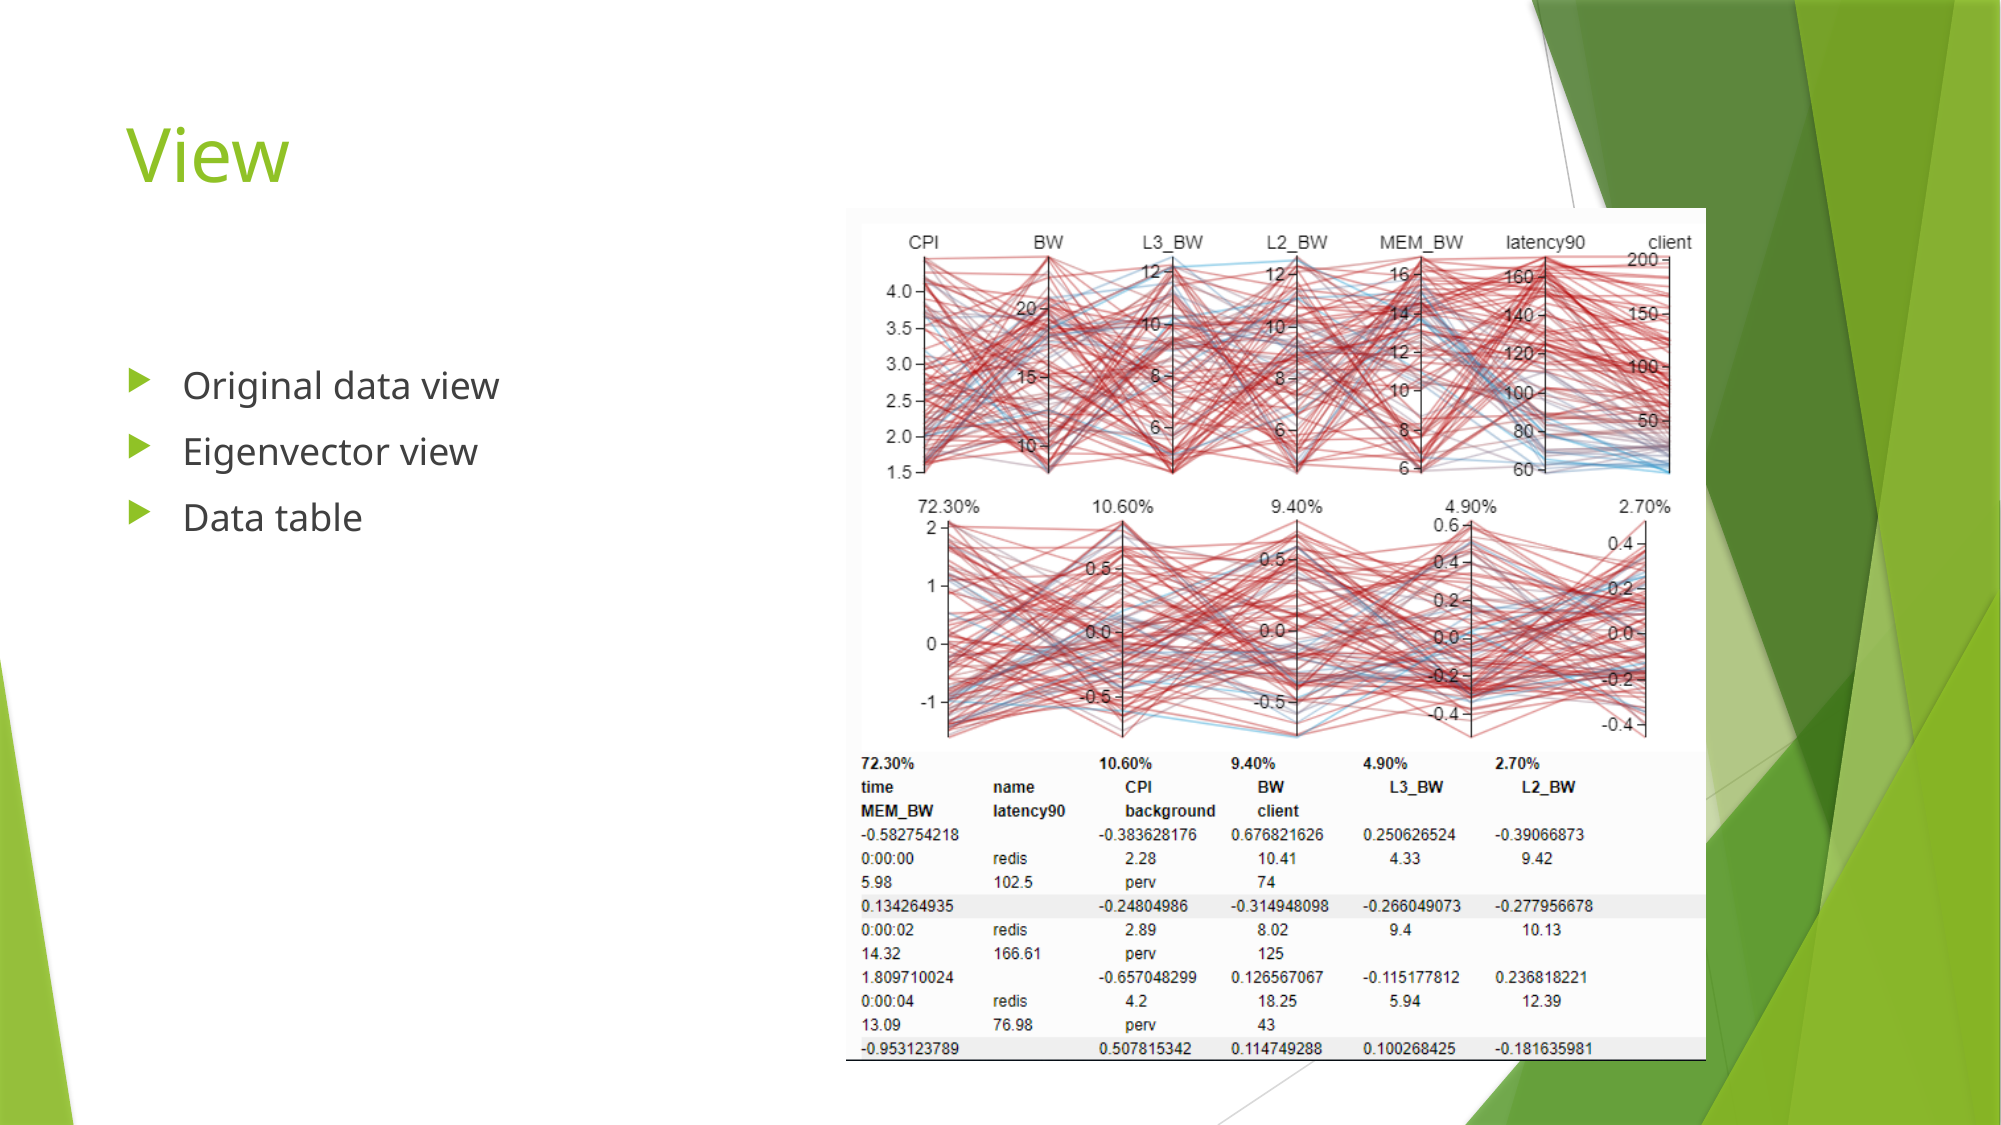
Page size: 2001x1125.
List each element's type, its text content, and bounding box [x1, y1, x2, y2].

list Original data view Eigenvector view Data table [111, 354, 840, 992]
picture [845, 207, 1706, 1062]
title View [111, 99, 1522, 317]
